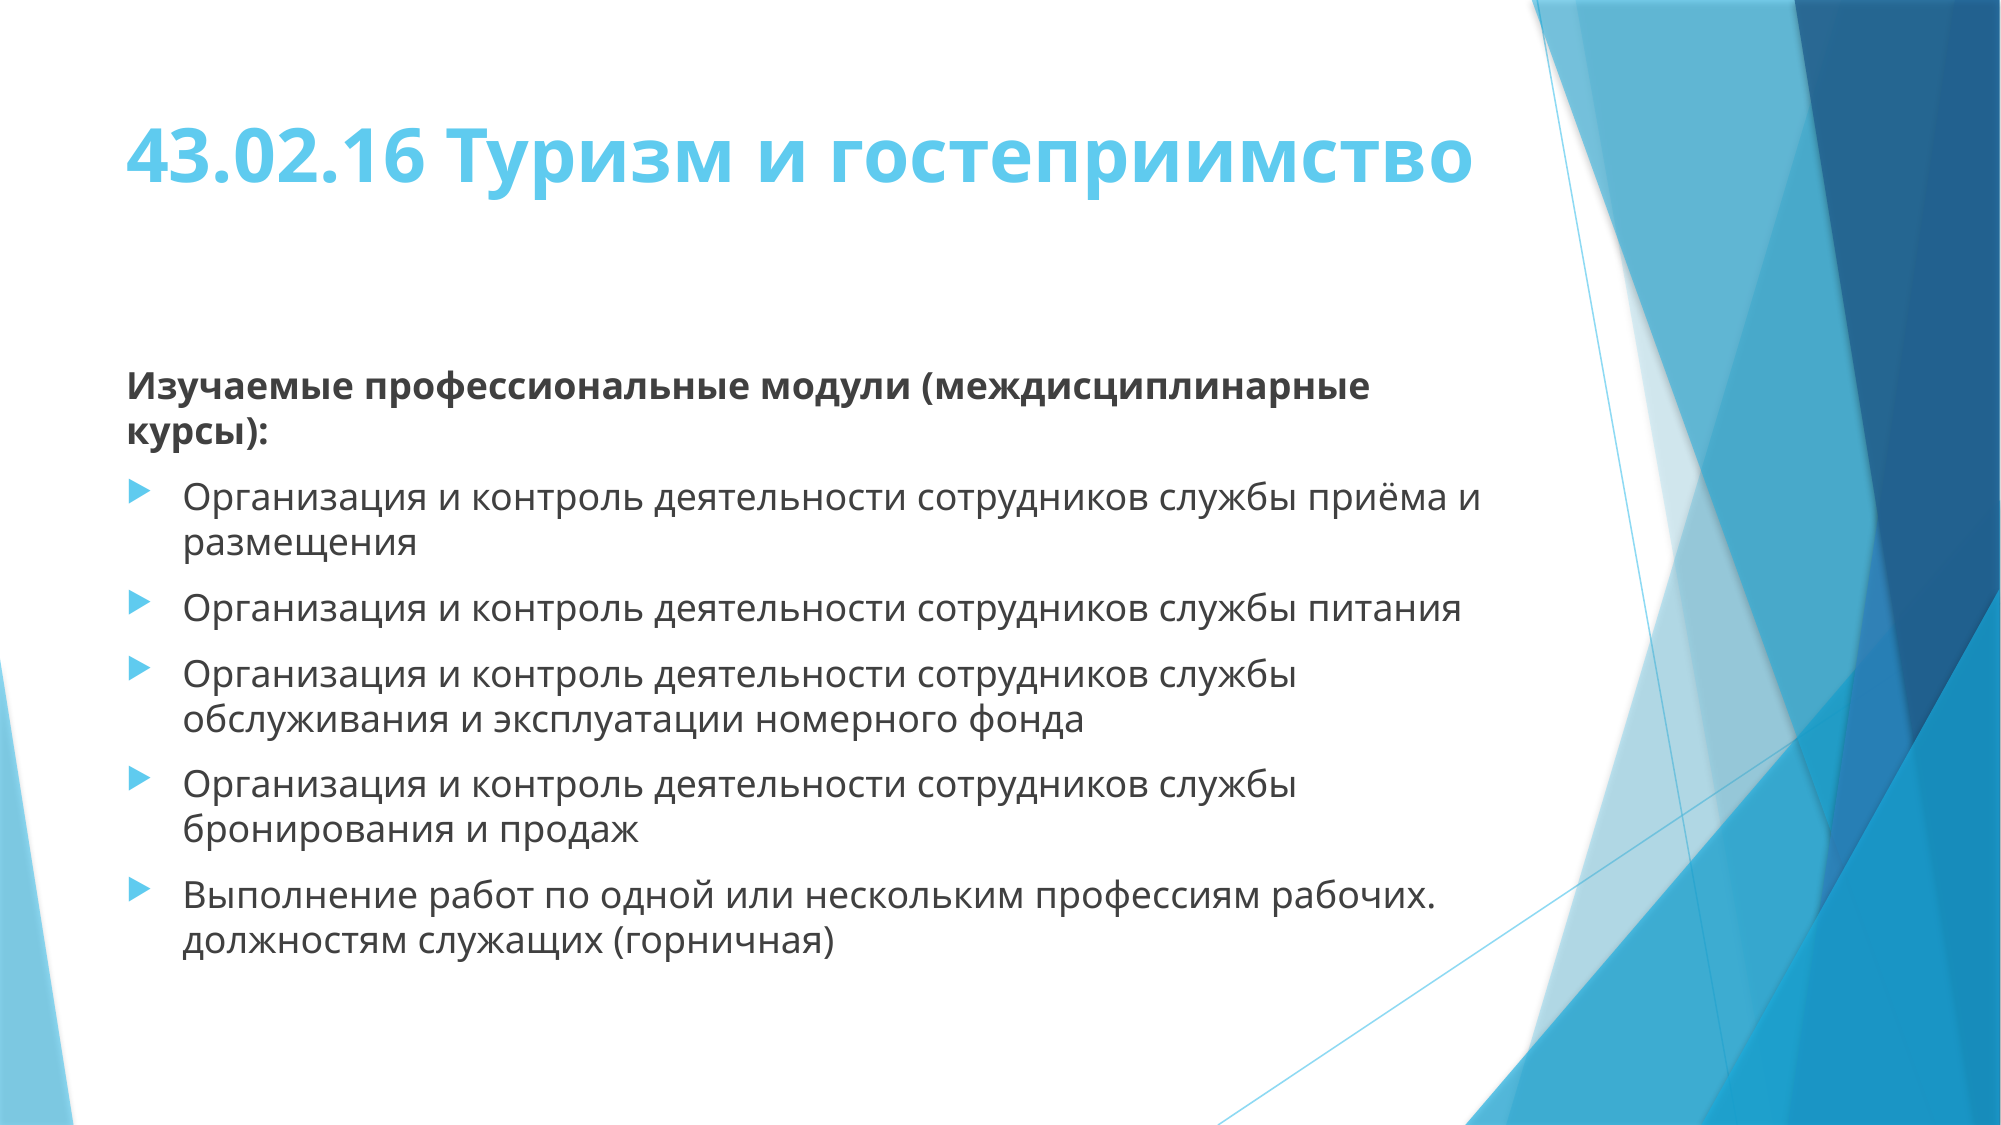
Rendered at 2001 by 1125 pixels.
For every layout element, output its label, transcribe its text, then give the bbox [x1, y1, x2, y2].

list Изучаемые профессиональные модули (междисциплинарные курсы): Организация и контроль деятельности сотрудников службы приёма и размещения Организация и контроль деятельности сотрудников службы питания Организация и контроль деятельности сотрудников службы обслуживания и эксплуатации номерного фонда Организация и контроль деятельности сотрудников службы бронирования и продаж Выполнение работ по одной или нескольким профессиям рабочих. должностям служащих (горничная) [111, 354, 1522, 992]
title 43.02.16 Туризм и гостеприимство [111, 99, 1522, 317]
